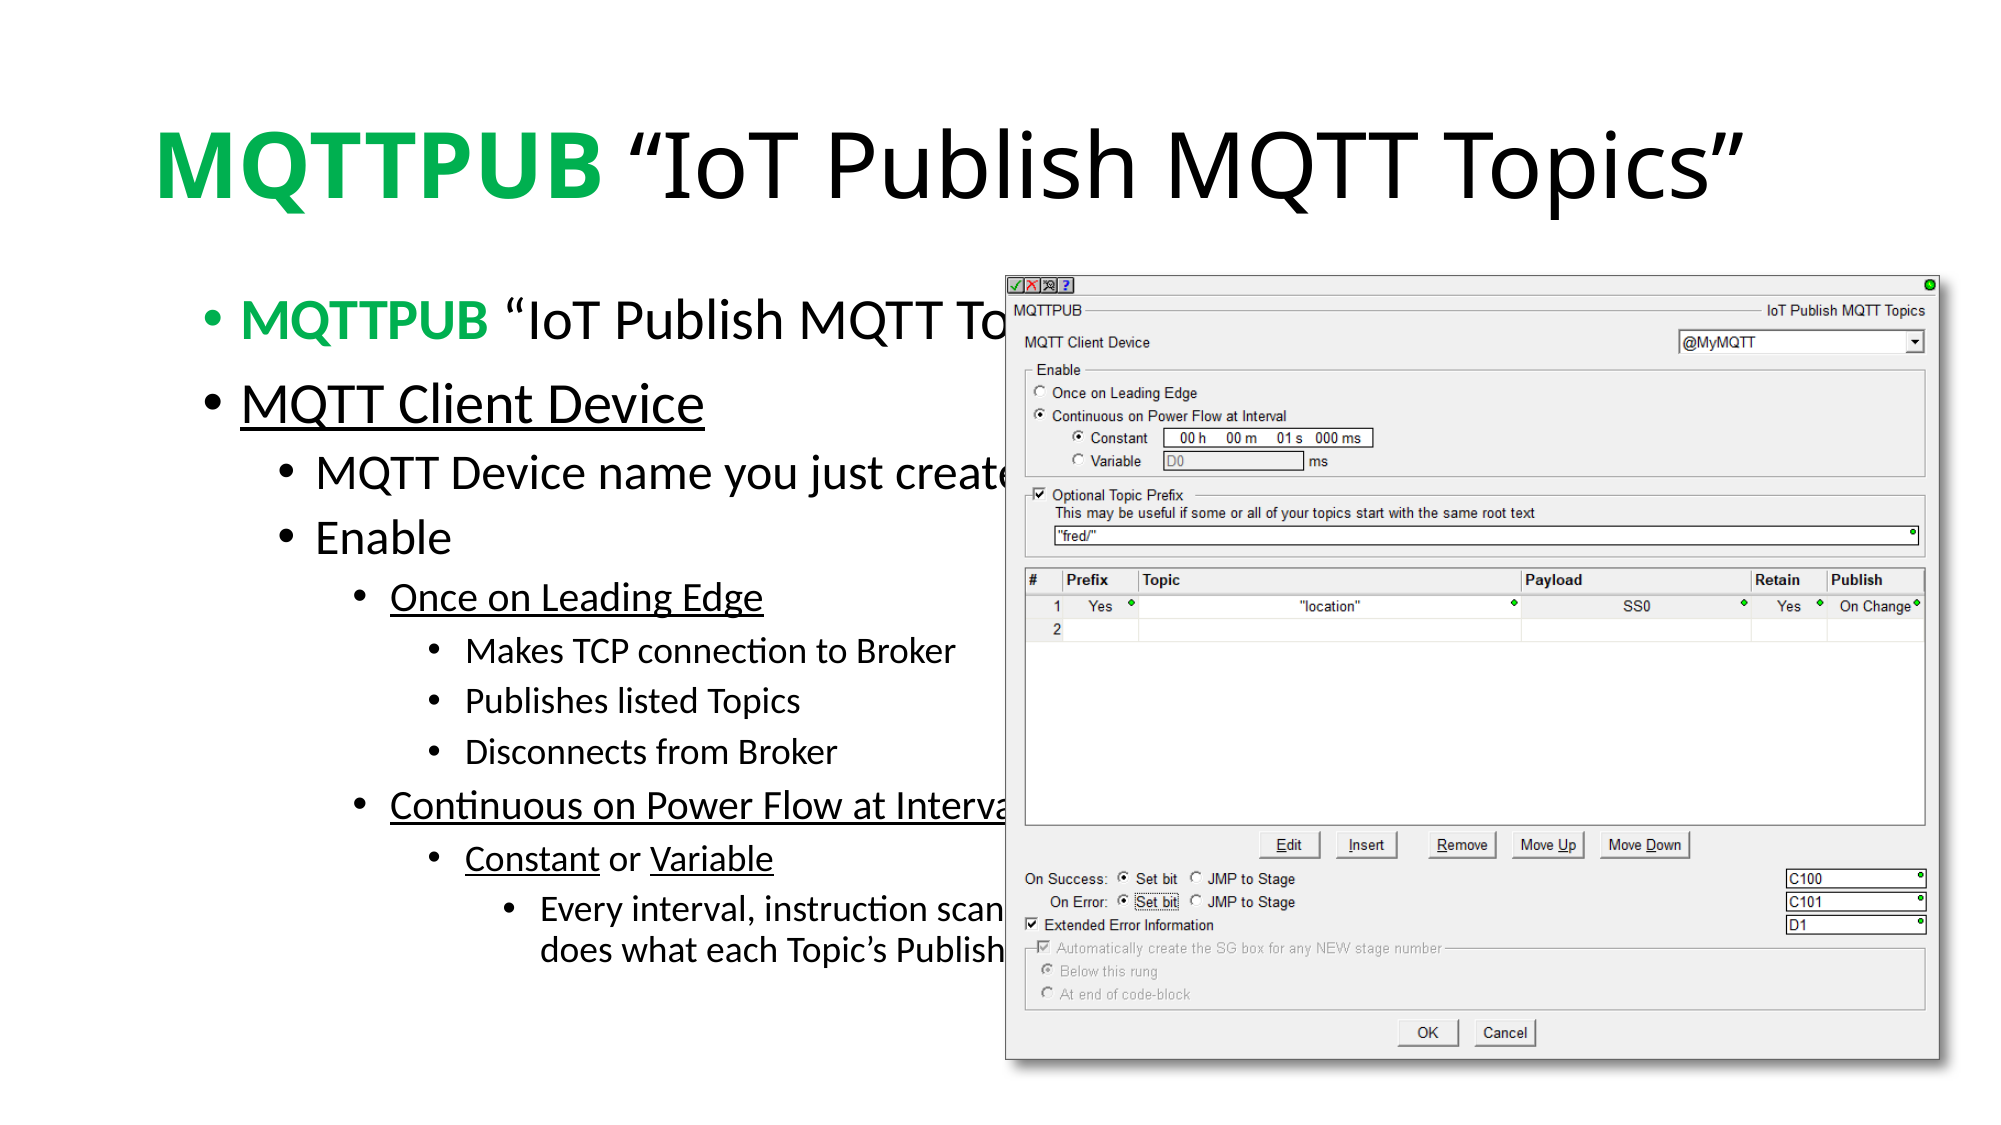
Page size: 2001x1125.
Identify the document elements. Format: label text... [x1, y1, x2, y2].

picture [1005, 275, 1940, 1060]
title MQTTPUB “IoT Publish MQTT Topics” [137, 59, 1863, 278]
list MQTTPUB “IoT Publish MQTT Topics” MQTT Client Device MQTT Device name you just created Enable Once on Leading Edge Makes TCP connection to Broker Publishes listed Topics Disconnects from Broker Continuous on Power Flow at Interval Constant or Variable Every interval, instruction scans list & does what each Topic’s Publish rule states [187, 282, 1006, 1067]
